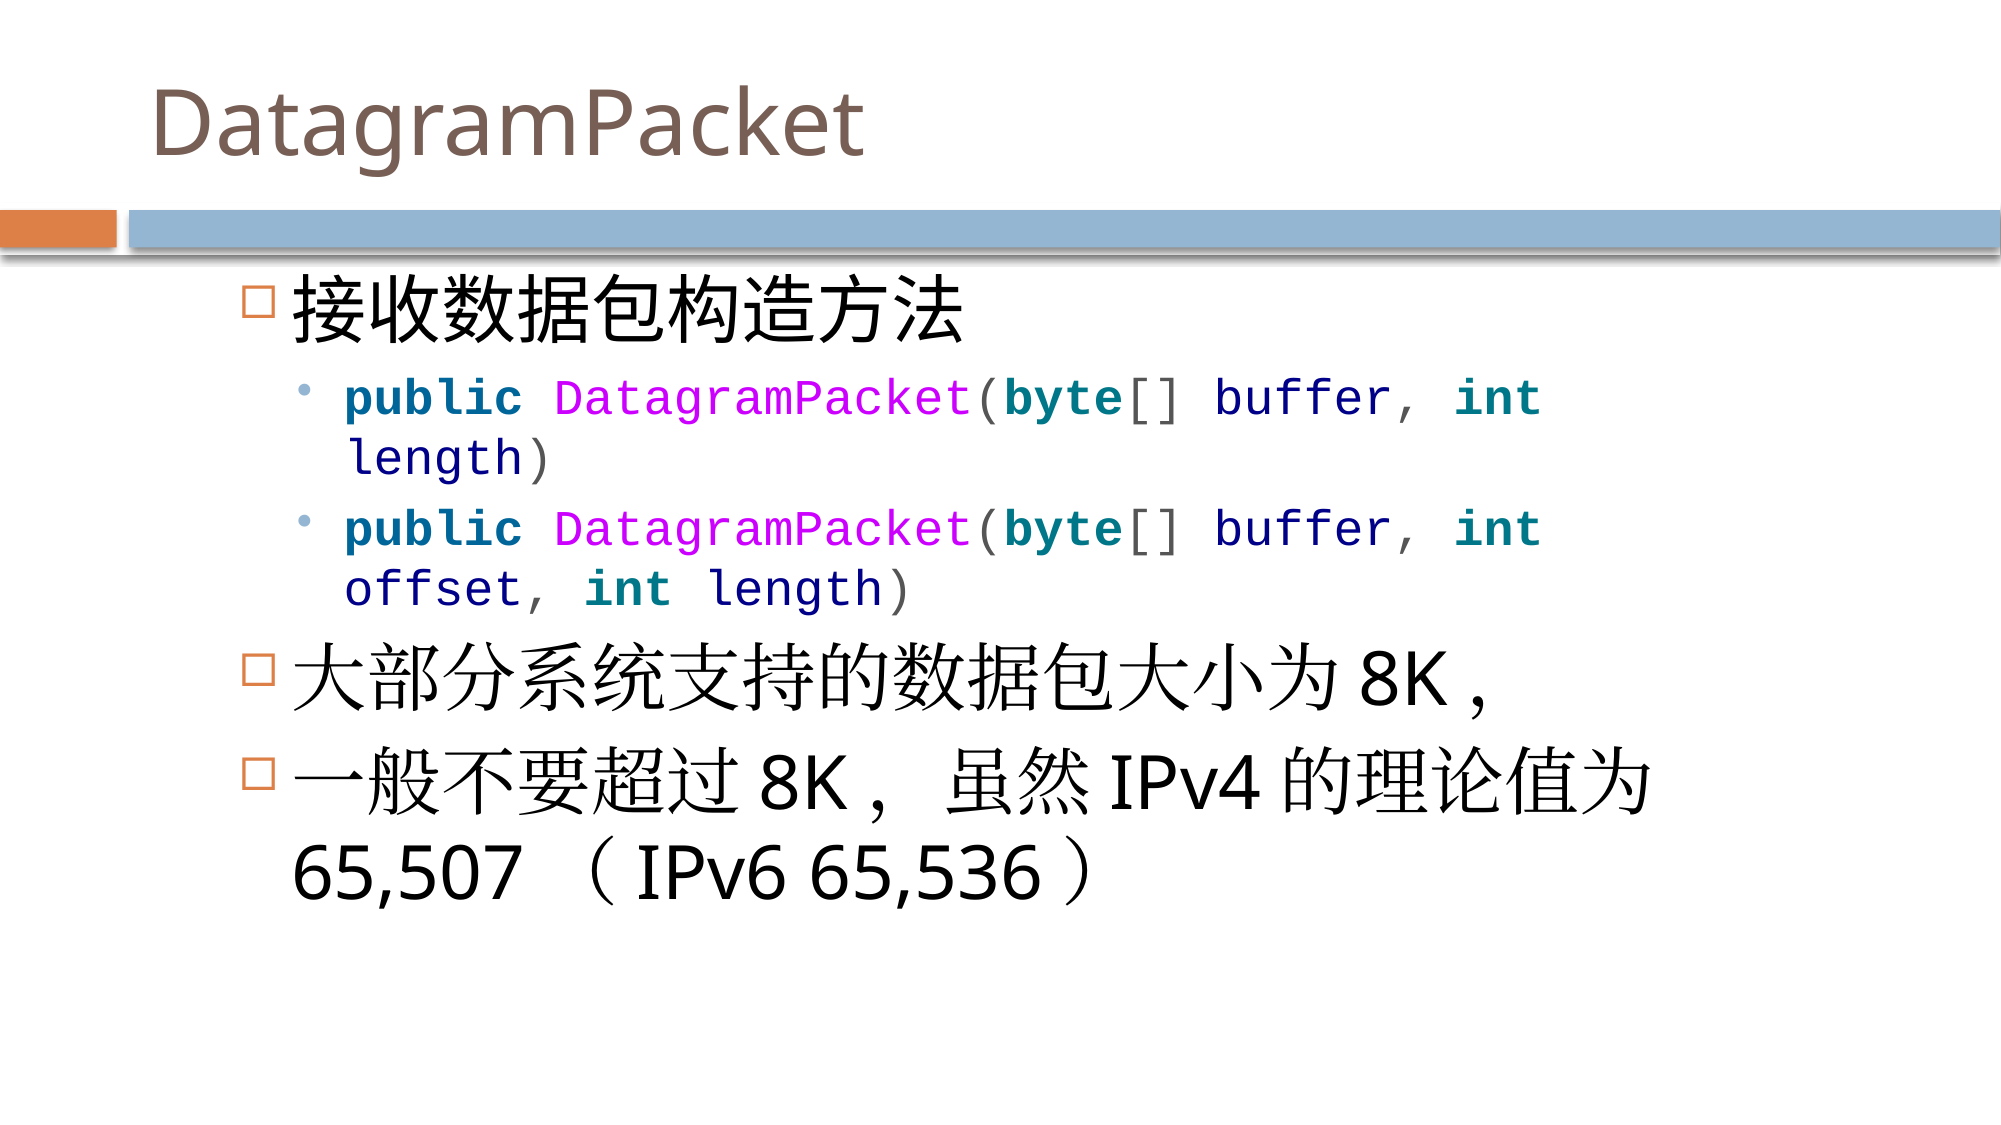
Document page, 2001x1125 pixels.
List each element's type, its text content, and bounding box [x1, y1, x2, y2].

title DatagramPacket [133, 37, 1918, 200]
list 接收数据包构造方法 public DatagramPacket(byte[] buffer, int length) public DatagramPacket(byte[] buffer, int offset, int length) 大部分系统支持的数据包大小为8K， 一般不要超过8K，虽然IPv4的理论值为65,507（IPv6 65,536） [223, 255, 1750, 1098]
